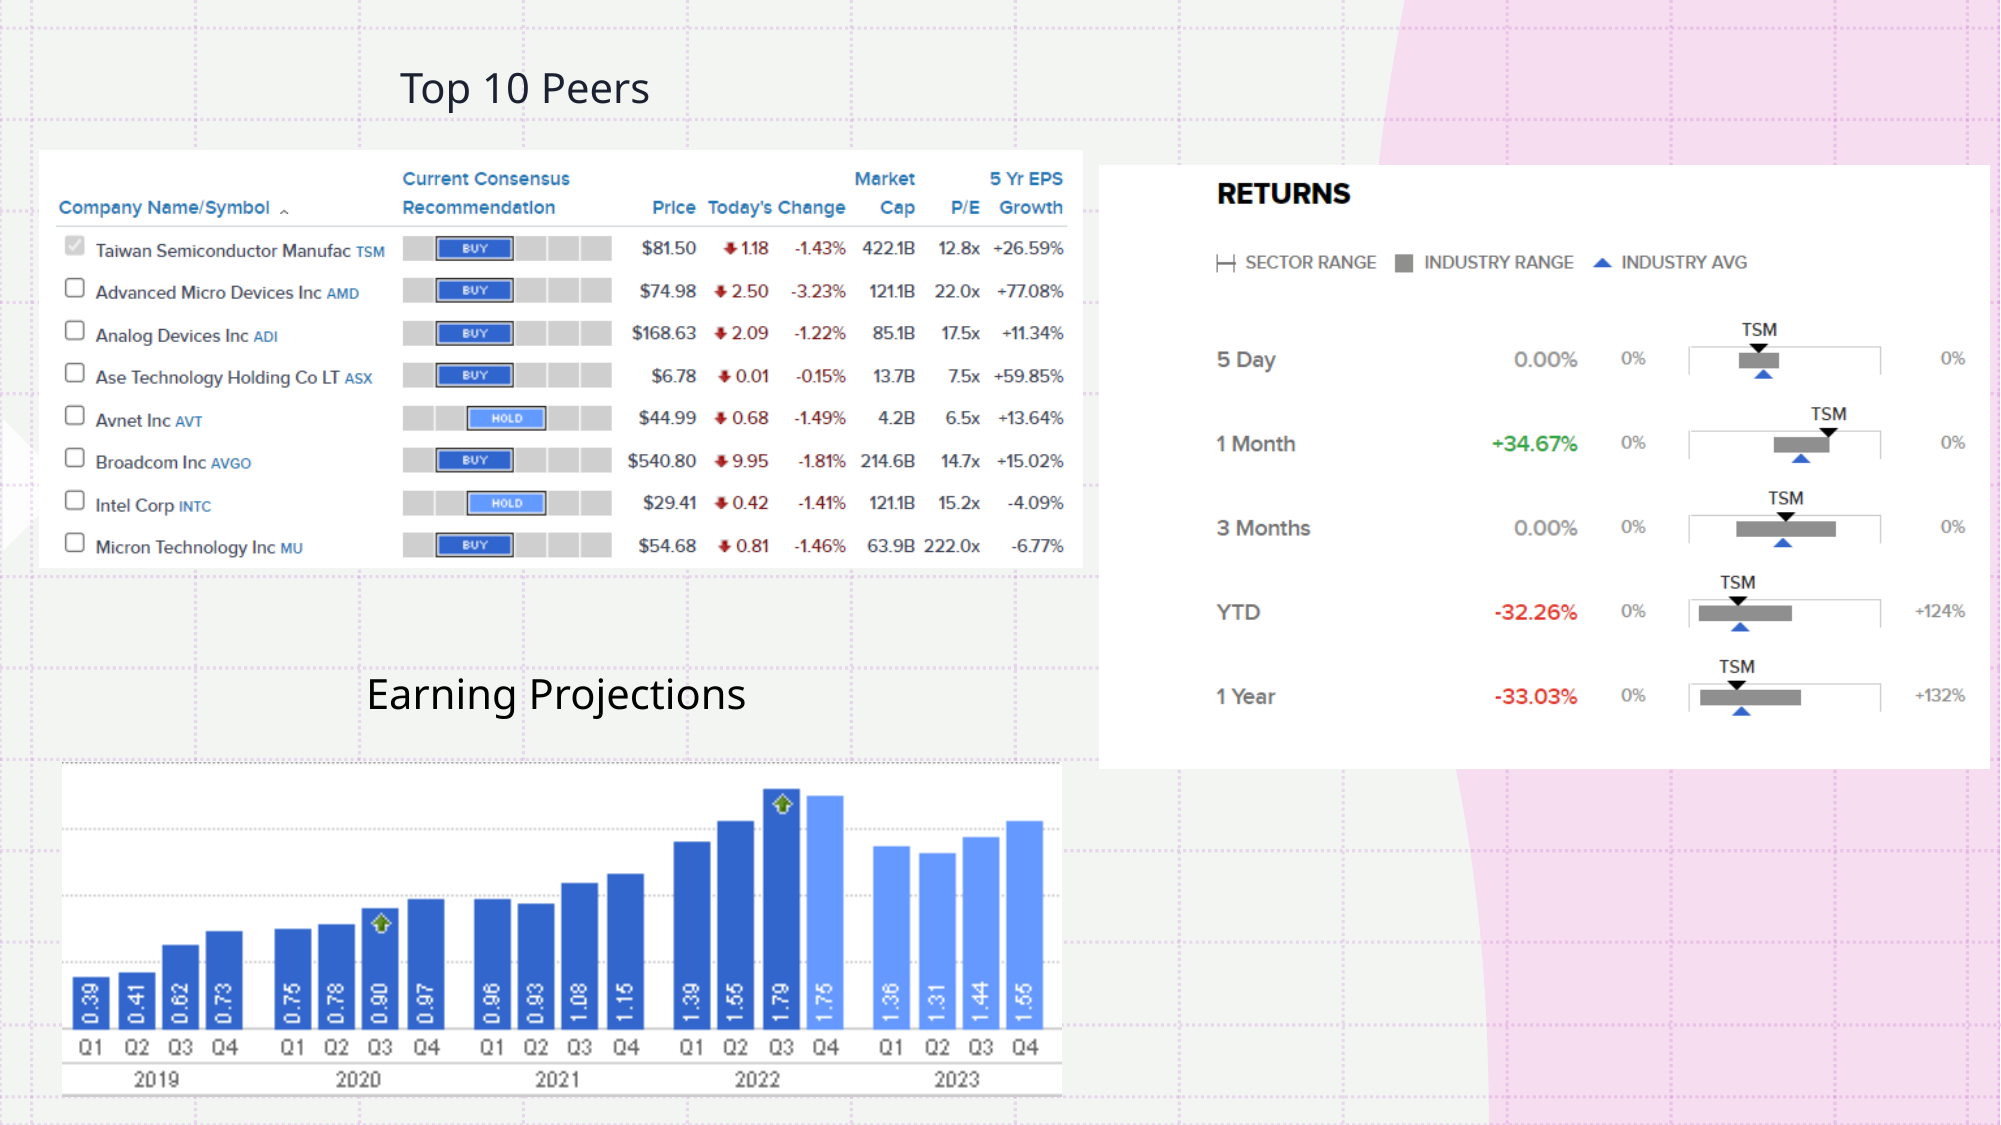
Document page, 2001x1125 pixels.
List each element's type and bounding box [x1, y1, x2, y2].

picture [1099, 165, 1990, 769]
picture [62, 762, 1062, 1097]
picture [39, 150, 1083, 568]
text_box [0, 0, 2000, 1125]
